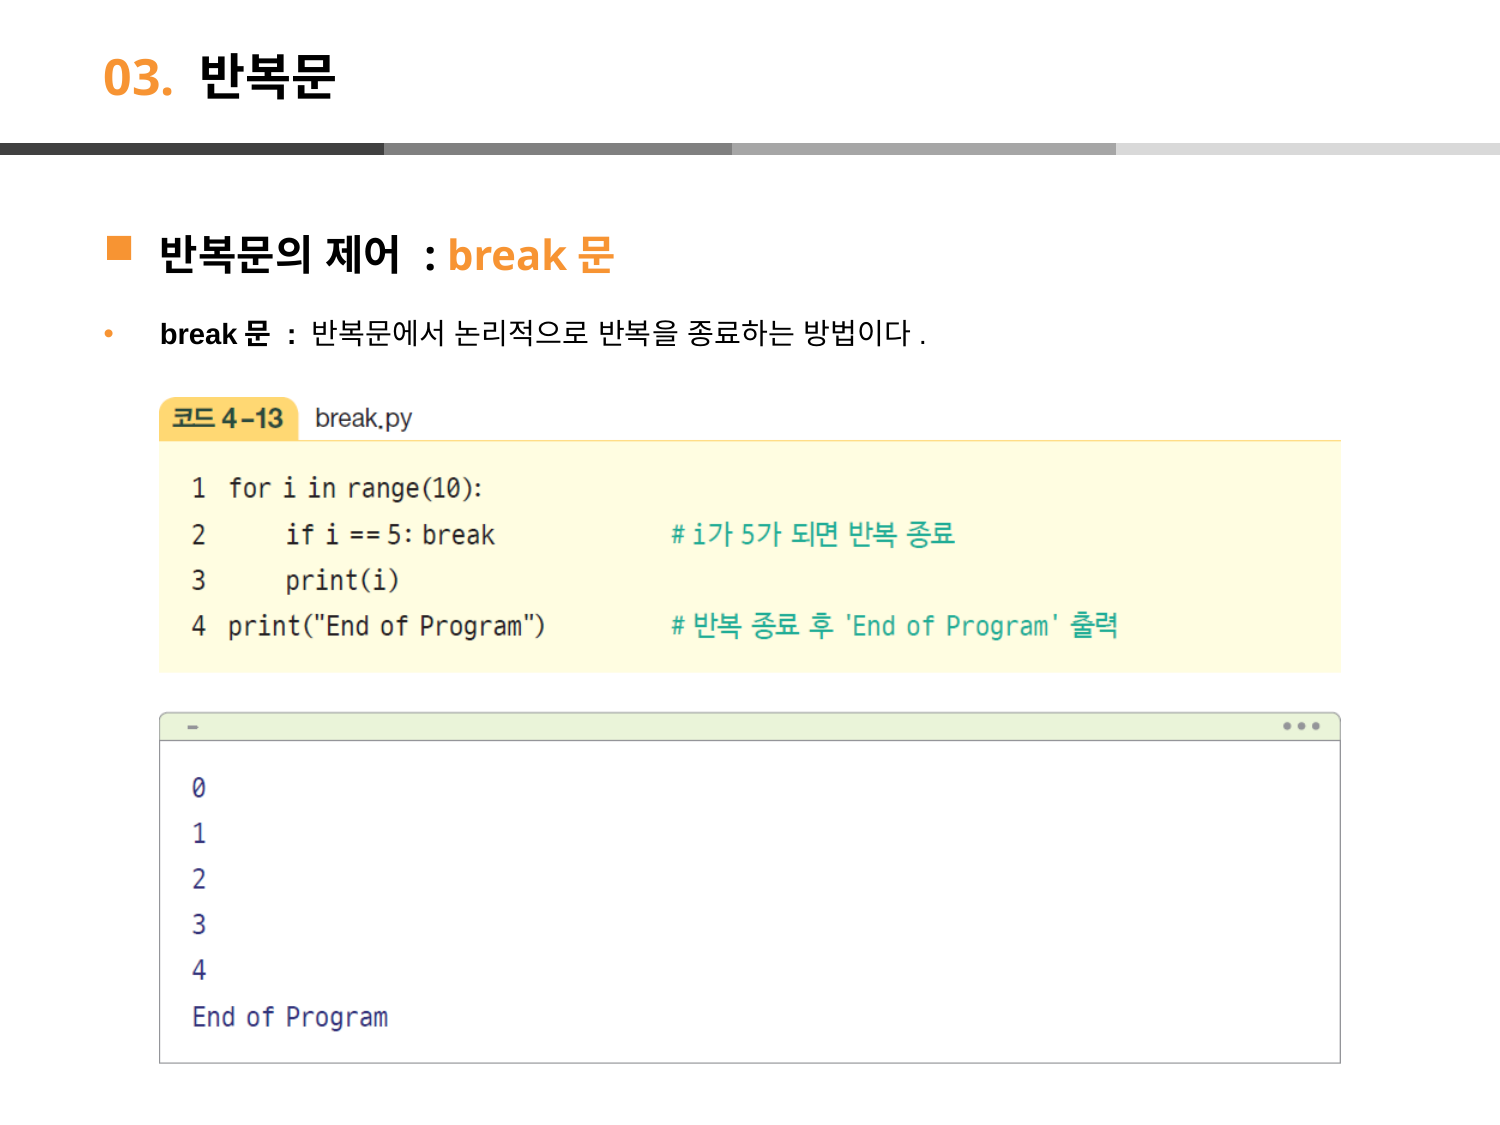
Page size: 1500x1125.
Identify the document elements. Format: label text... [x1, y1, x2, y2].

title 03. 반복문 [88, 30, 1211, 121]
picture [159, 396, 1341, 1065]
text_box break문 : 반복문에서 논리적으로 반복을 종료하는 방법이다. [88, 290, 1365, 386]
list 반복문의 제어 : break문 [88, 196, 1436, 291]
